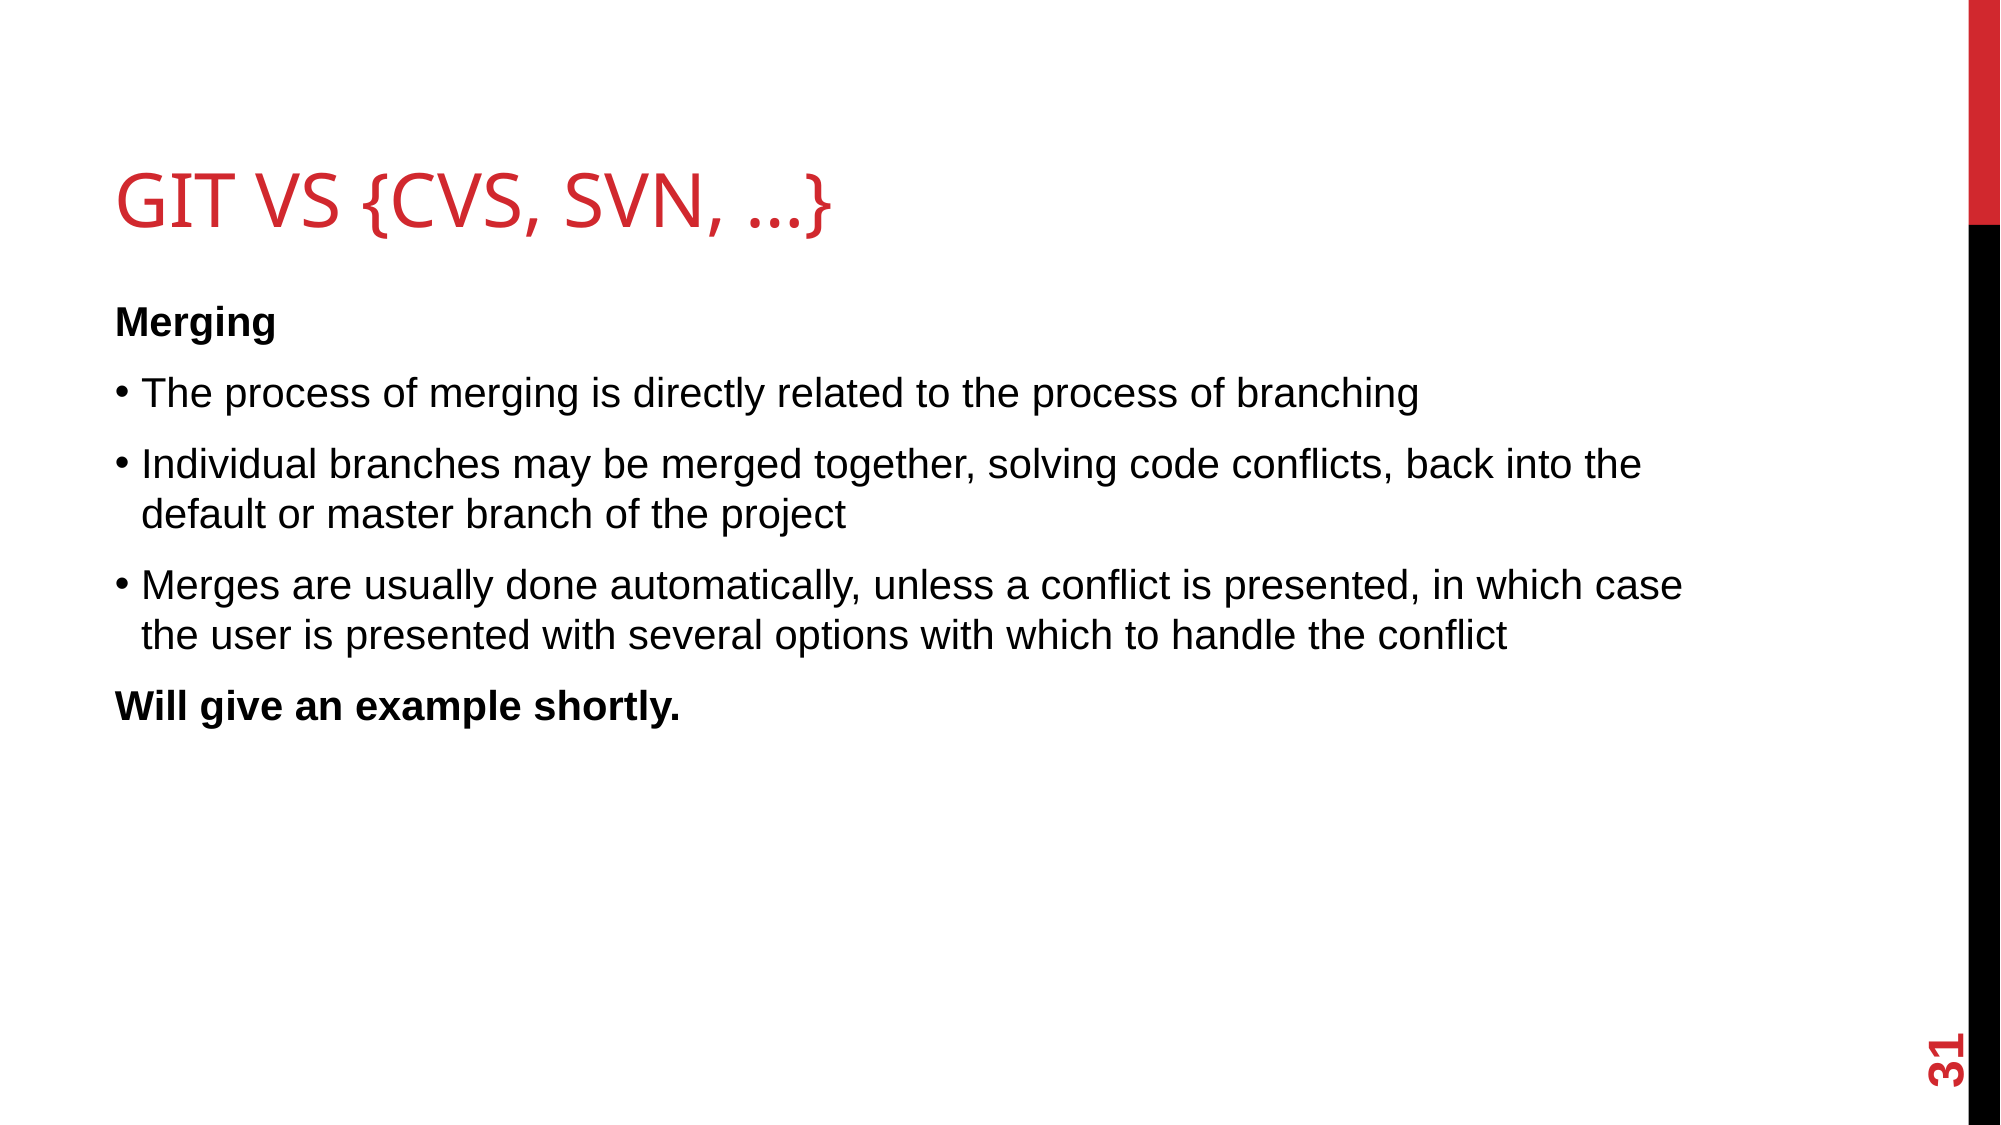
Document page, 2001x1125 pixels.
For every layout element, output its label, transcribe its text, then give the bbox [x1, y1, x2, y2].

slide_number 31 [1903, 887, 1984, 1104]
title GIT VS {CVS, SVN, …} [99, 25, 1367, 250]
list Merging The process of merging is directly related to the process of branching Individual branches may be merged together, solving code conflicts, back into the default or master branch of the project Merges are usually done automatically, unless a conflict is presented, in which case the user is presented with several options with which to handle the conflict Will give an example shortly. [99, 287, 1767, 1005]
